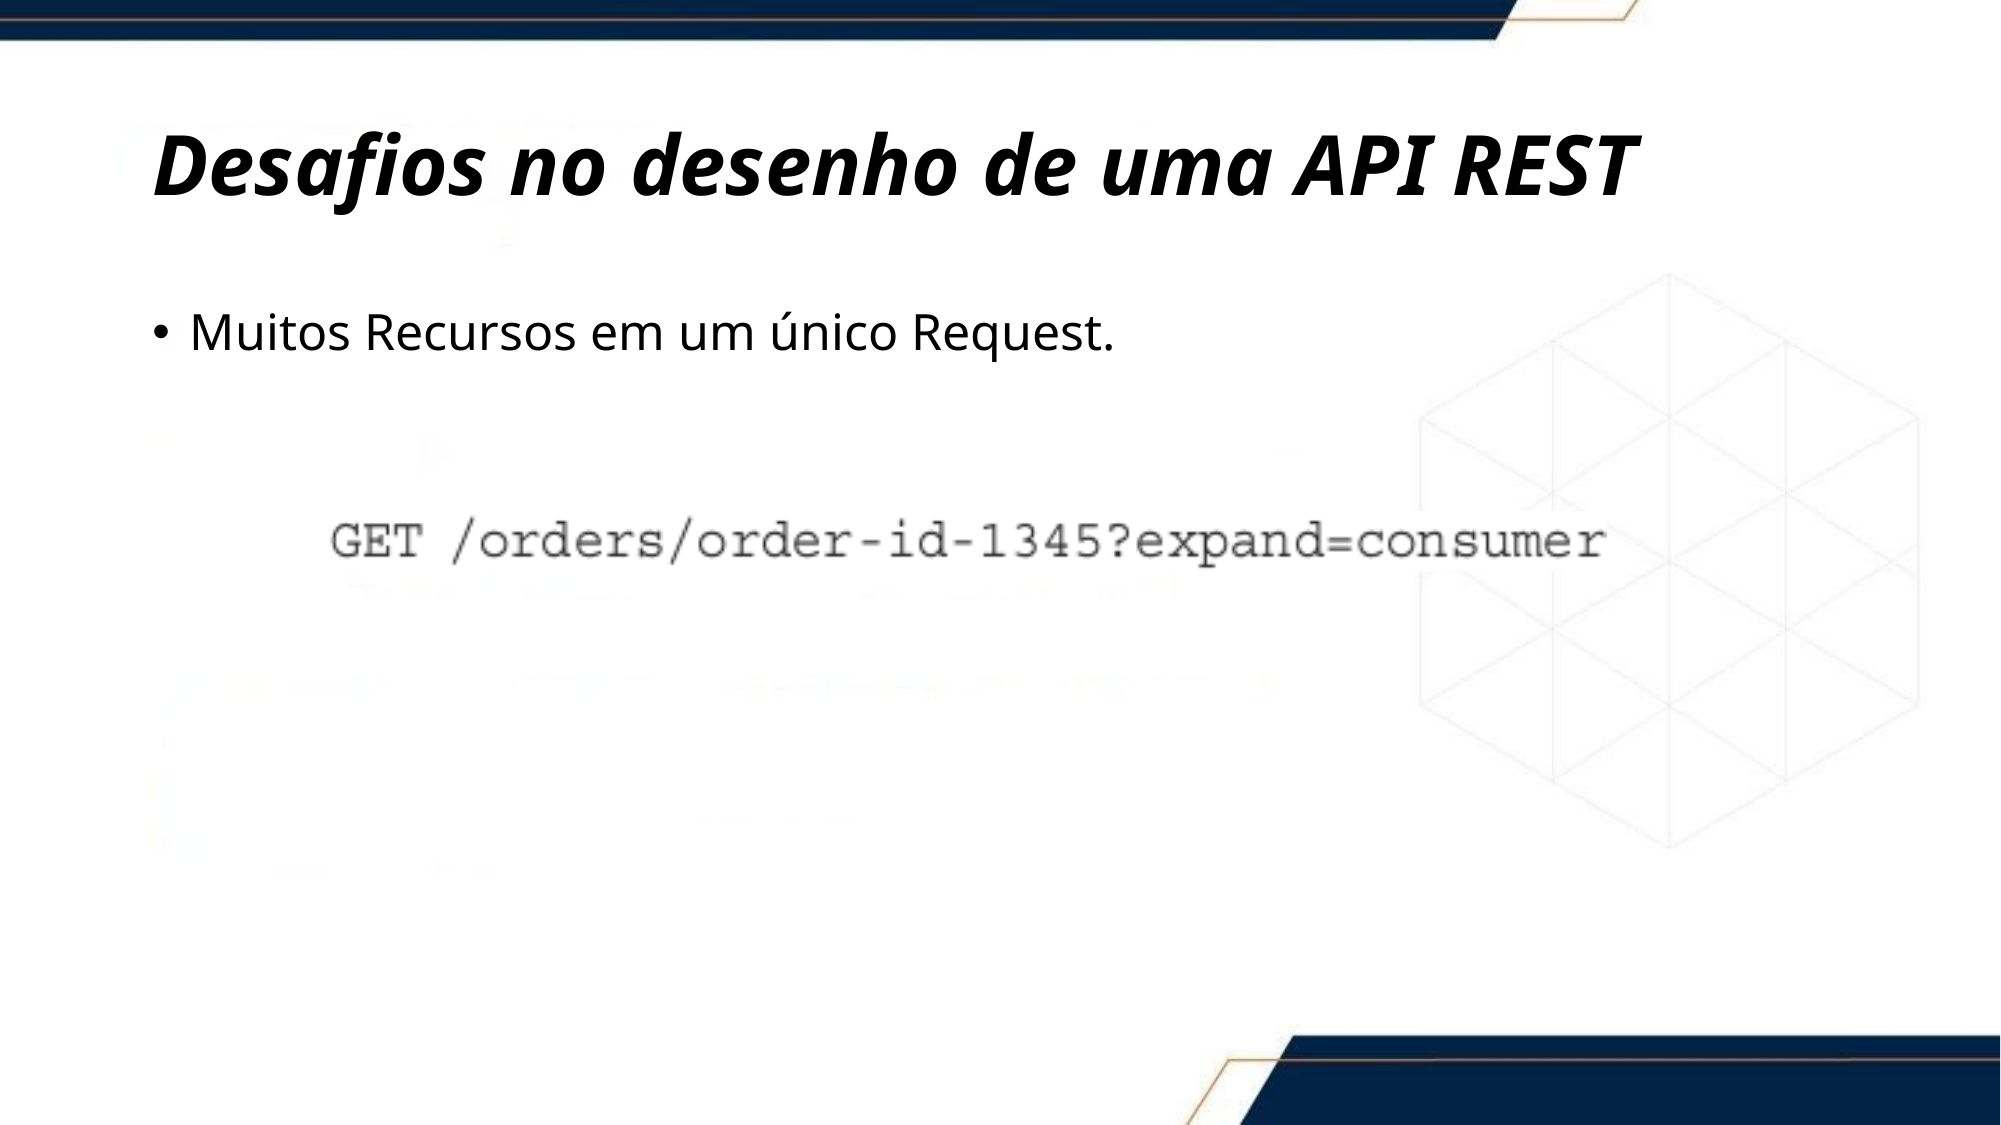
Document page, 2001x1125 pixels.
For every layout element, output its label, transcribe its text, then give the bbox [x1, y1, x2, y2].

title Desafios no desenho de uma API REST [137, 59, 1863, 278]
picture [0, 0, 2001, 1125]
list Muitos Recursos em um único Request. [137, 299, 1863, 1014]
